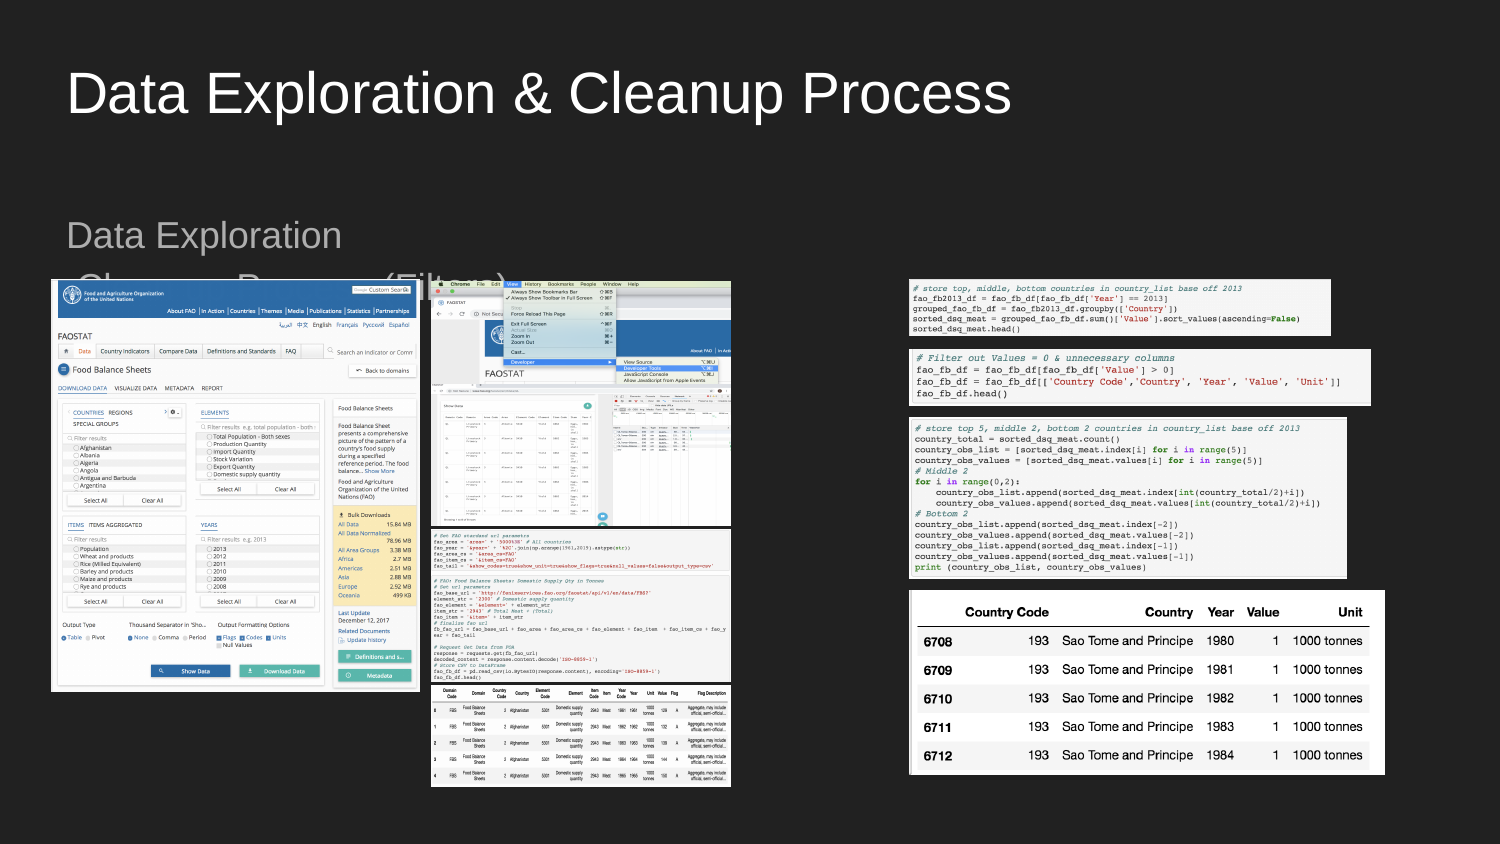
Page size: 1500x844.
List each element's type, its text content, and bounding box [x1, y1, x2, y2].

picture [431, 528, 732, 683]
picture [908, 590, 1385, 775]
picture [908, 416, 1348, 580]
picture [908, 279, 1331, 336]
picture [431, 685, 732, 787]
picture [431, 281, 732, 526]
list Data Exploration Clean up Process (Filters) [51, 189, 1449, 750]
picture [908, 349, 1372, 407]
title Data Exploration & Cleanup Process [51, 40, 1449, 135]
picture [50, 279, 420, 693]
